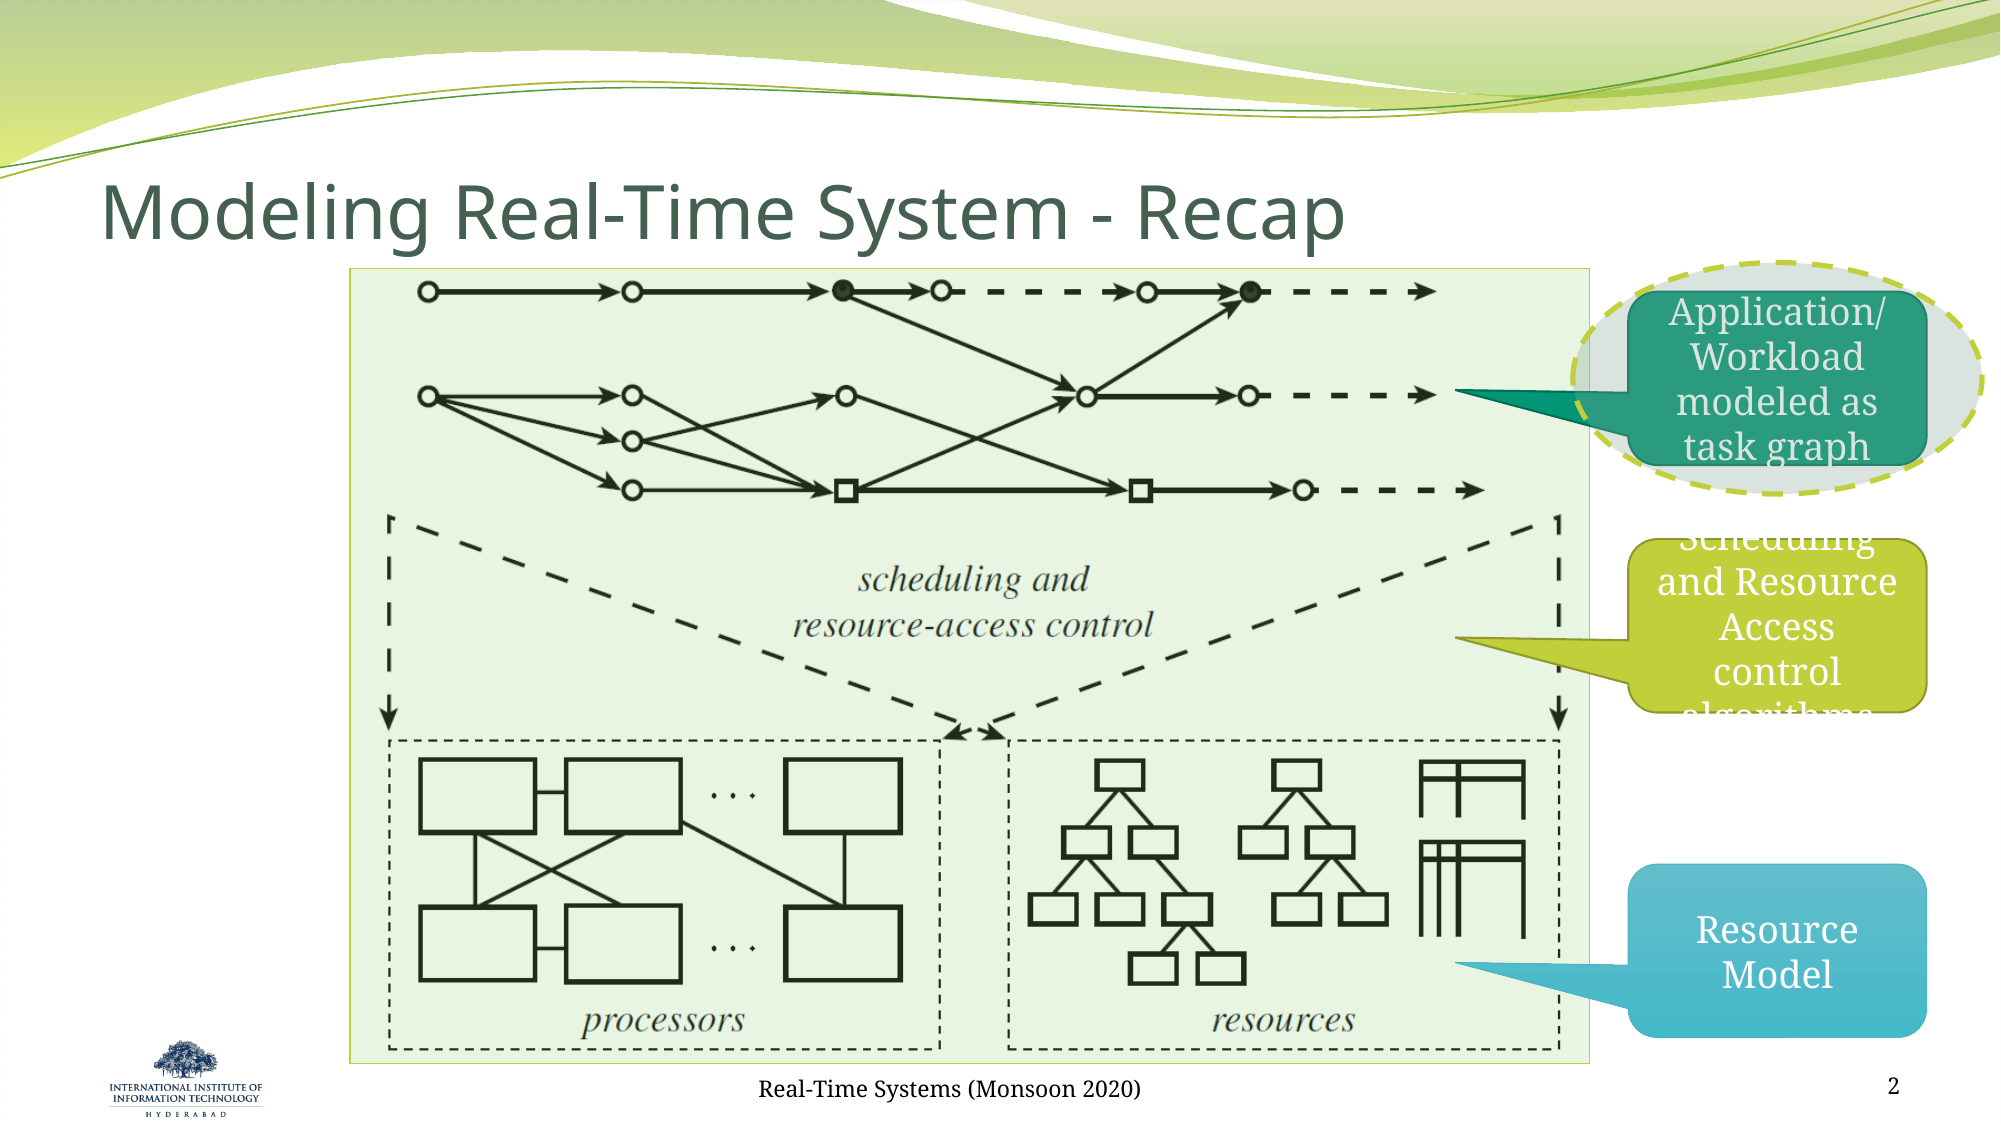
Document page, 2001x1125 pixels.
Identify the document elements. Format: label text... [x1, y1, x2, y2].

text_box [349, 268, 355, 1064]
text_box [1577, 672, 1590, 964]
text_box Scheduling and Resource Access control algorithms [1577, 538, 1928, 714]
footer Real-Time Systems (Monsoon 2020) [583, 1064, 1317, 1103]
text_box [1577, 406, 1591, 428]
title Modeling Real-Time System - Recap [99, 67, 1900, 255]
text_box [1577, 424, 1590, 638]
picture [355, 268, 1577, 1064]
text_box [1577, 268, 1590, 352]
text_box Resource Model [1577, 863, 1928, 1039]
text_box [1577, 996, 1590, 1064]
picture [106, 1037, 266, 1120]
text_box [1577, 262, 1983, 495]
slide_number 2 [1733, 1042, 1900, 1103]
